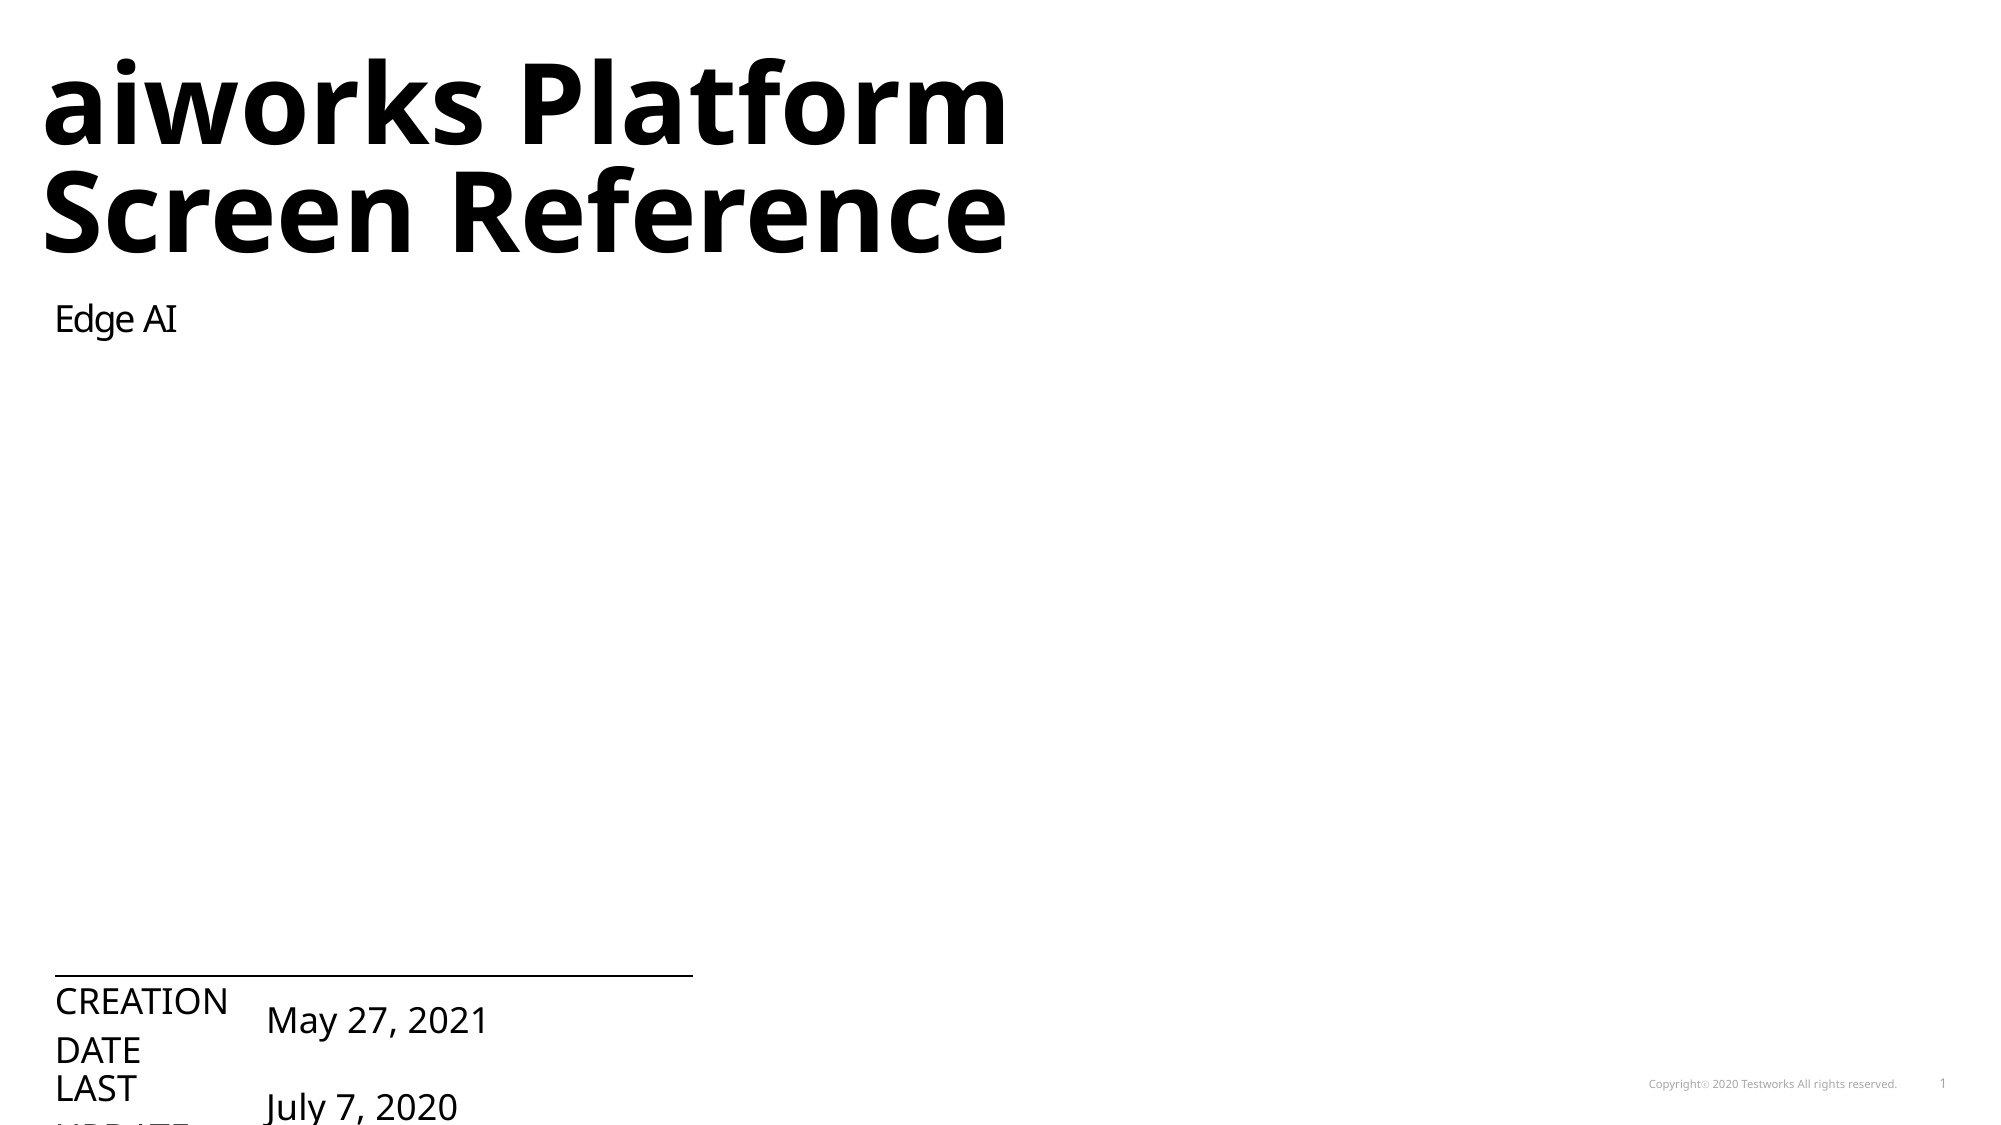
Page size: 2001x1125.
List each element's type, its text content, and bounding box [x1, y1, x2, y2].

text_box aiworks Platform Screen Reference [26, 50, 1028, 282]
table_cell LAST UPDATE [55, 1063, 266, 1125]
table_header CREATION DATE [55, 977, 266, 1063]
table_header May 27, 2021 [266, 977, 693, 1063]
text_box Edge AI [39, 288, 504, 398]
table_cell July 7, 2020 [266, 1063, 693, 1125]
